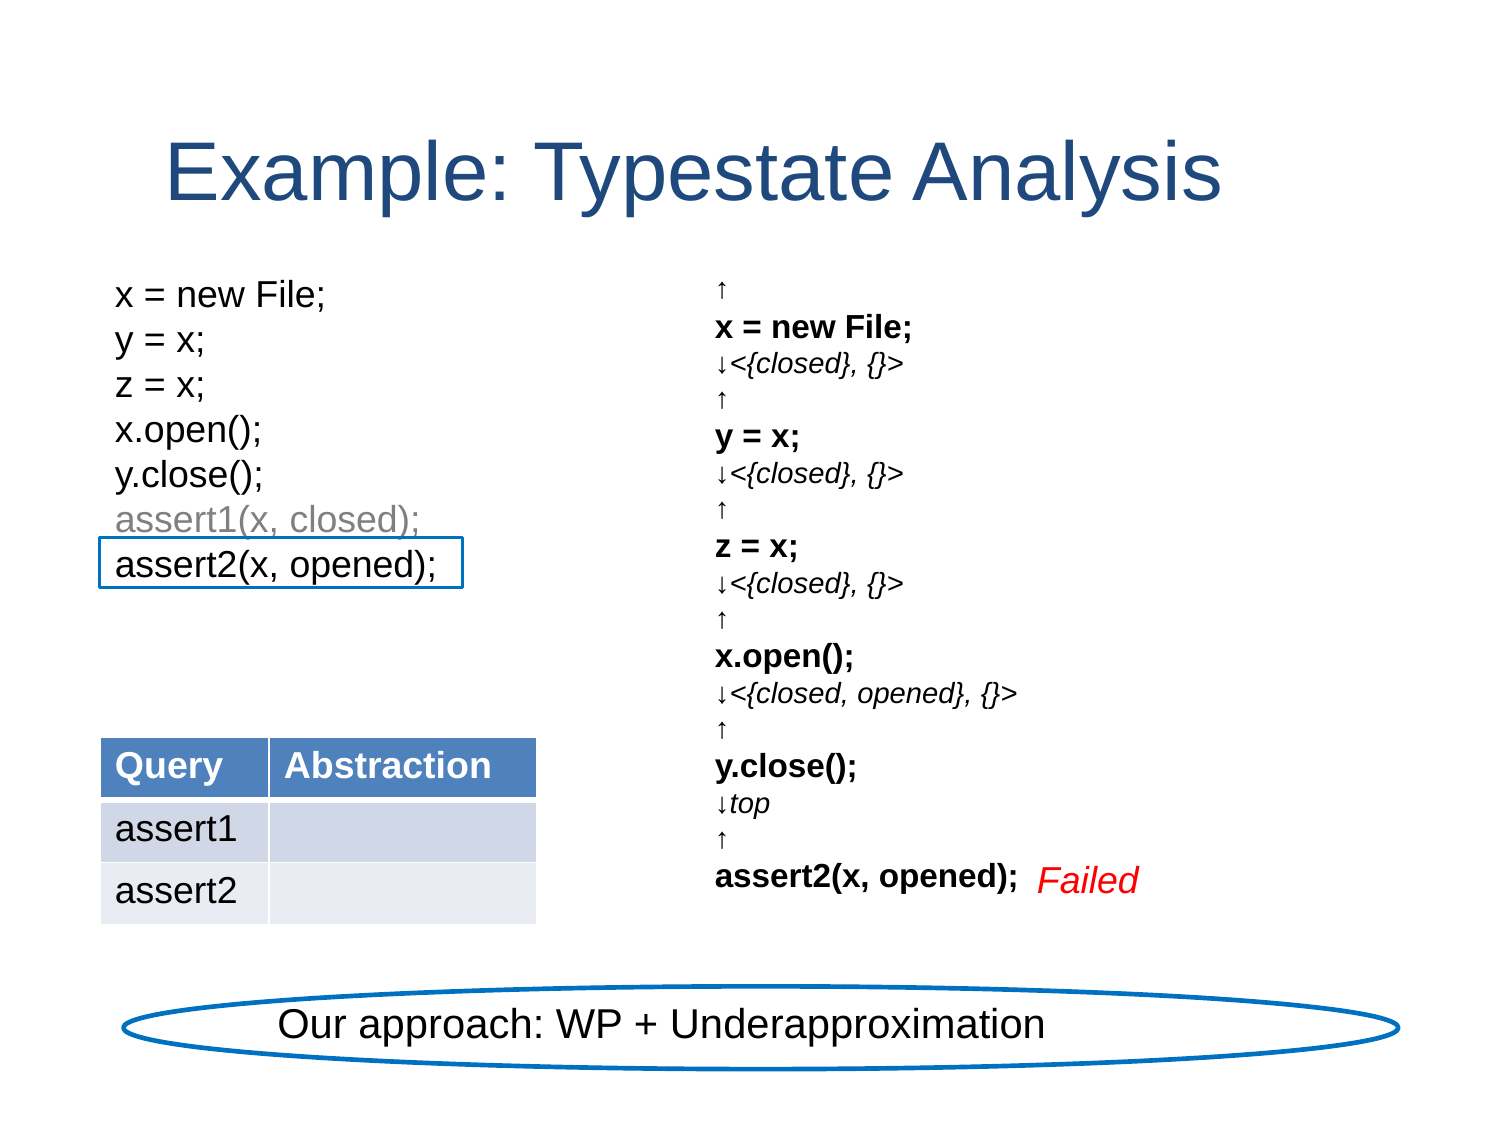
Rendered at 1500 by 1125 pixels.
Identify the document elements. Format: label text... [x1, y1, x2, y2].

text_box Our approach: WP + Underapproximation [262, 989, 465, 1000]
title Example: Typestate Analysis [150, 45, 1425, 233]
text_box Our approach: WP + Underapproximation [1056, 989, 1288, 1003]
text_box Failed [1022, 849, 1210, 909]
text_box x = new File; y = x; z = x; x.open(); y.close(); assert1(x, closed); assert2(x, opened); [99, 262, 588, 593]
text_box [99, 536, 463, 589]
text_box [122, 985, 1400, 1071]
